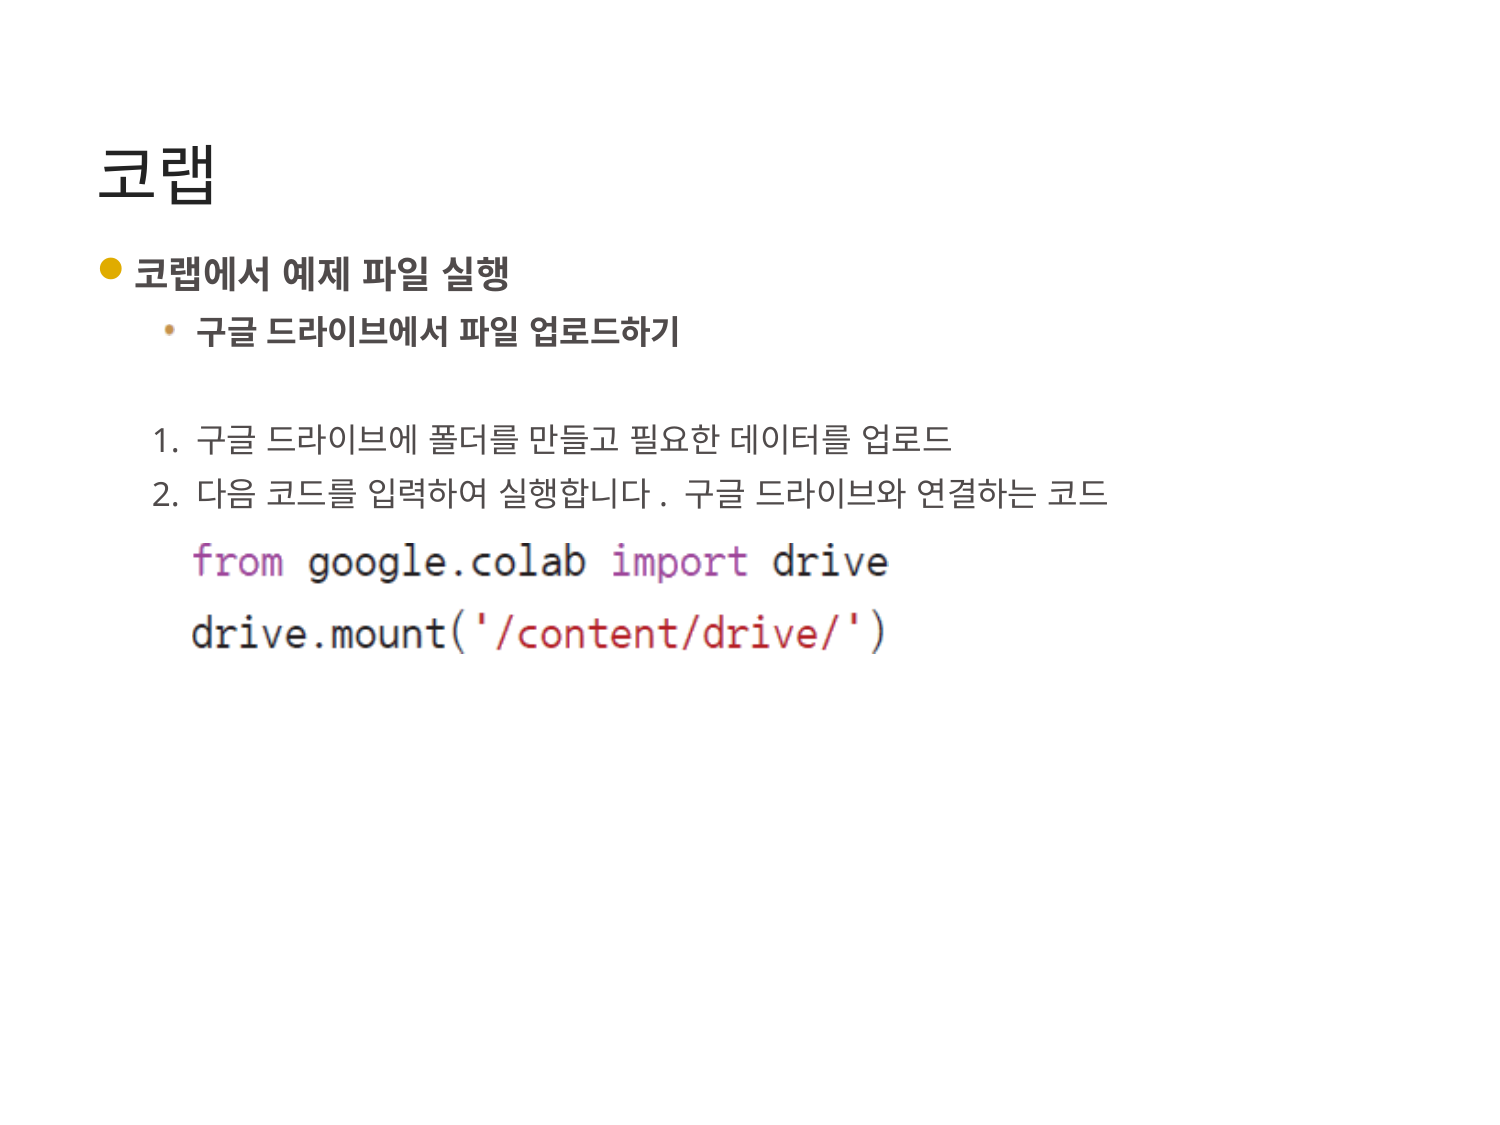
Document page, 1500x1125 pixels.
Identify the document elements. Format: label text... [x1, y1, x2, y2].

picture [163, 324, 176, 336]
picture [192, 543, 889, 654]
list 코랩에서 예제 파일 실행 구글 드라이브에서 파일 업로드하기 1. 구글 드라이브에 폴더를 만들고 필요한 데이터를 업로드 2. 다음 코드를 입력하여 실행합니다. 구글 드라이브와 연결하는 코드 [81, 239, 1412, 1054]
title 코랩 [81, 90, 1412, 222]
